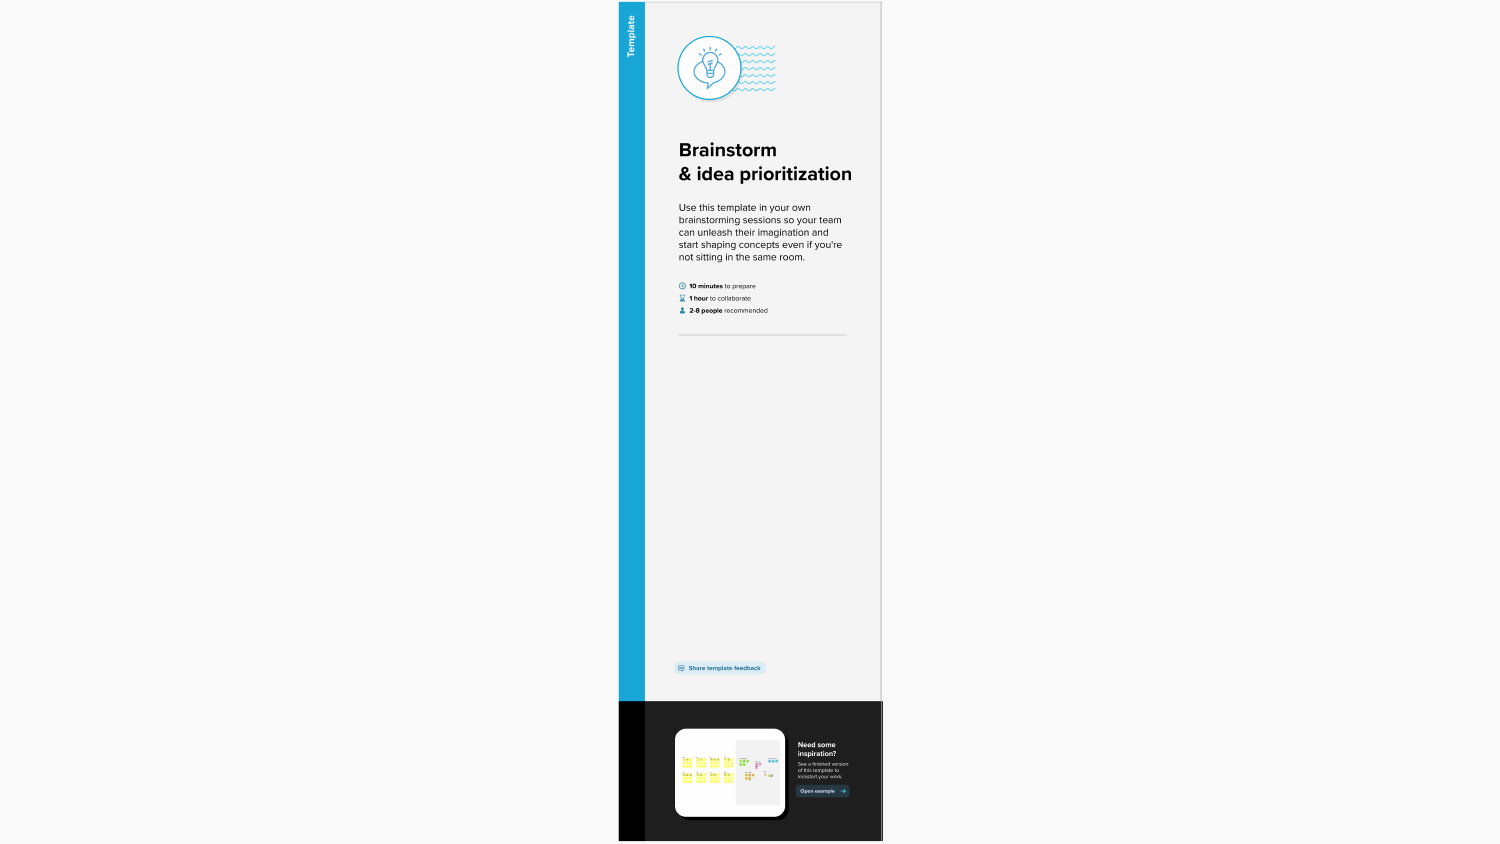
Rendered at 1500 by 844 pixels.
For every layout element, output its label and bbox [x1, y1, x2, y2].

picture [617, 0, 883, 843]
